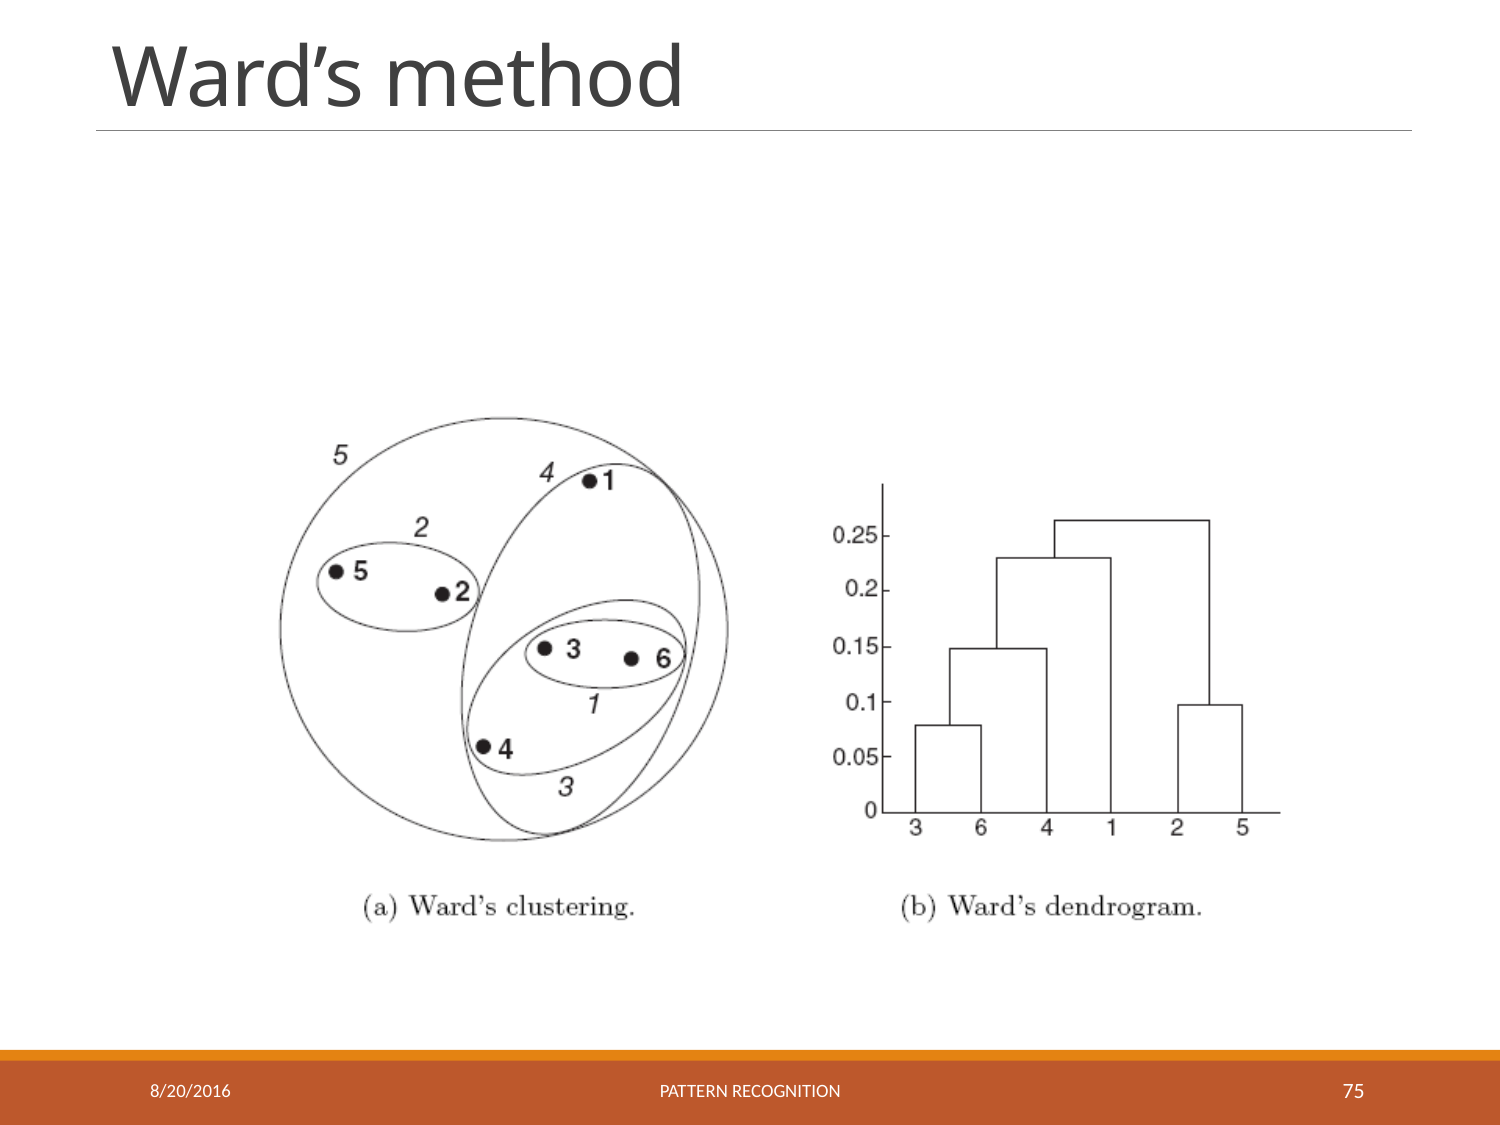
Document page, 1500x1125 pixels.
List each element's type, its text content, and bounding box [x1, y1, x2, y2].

title Ward’s method [96, 19, 1413, 131]
footer Pattern recognition [453, 1059, 1047, 1120]
slide_number 75 [1218, 1059, 1380, 1120]
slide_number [135, 1059, 440, 1120]
picture [162, 350, 1338, 951]
